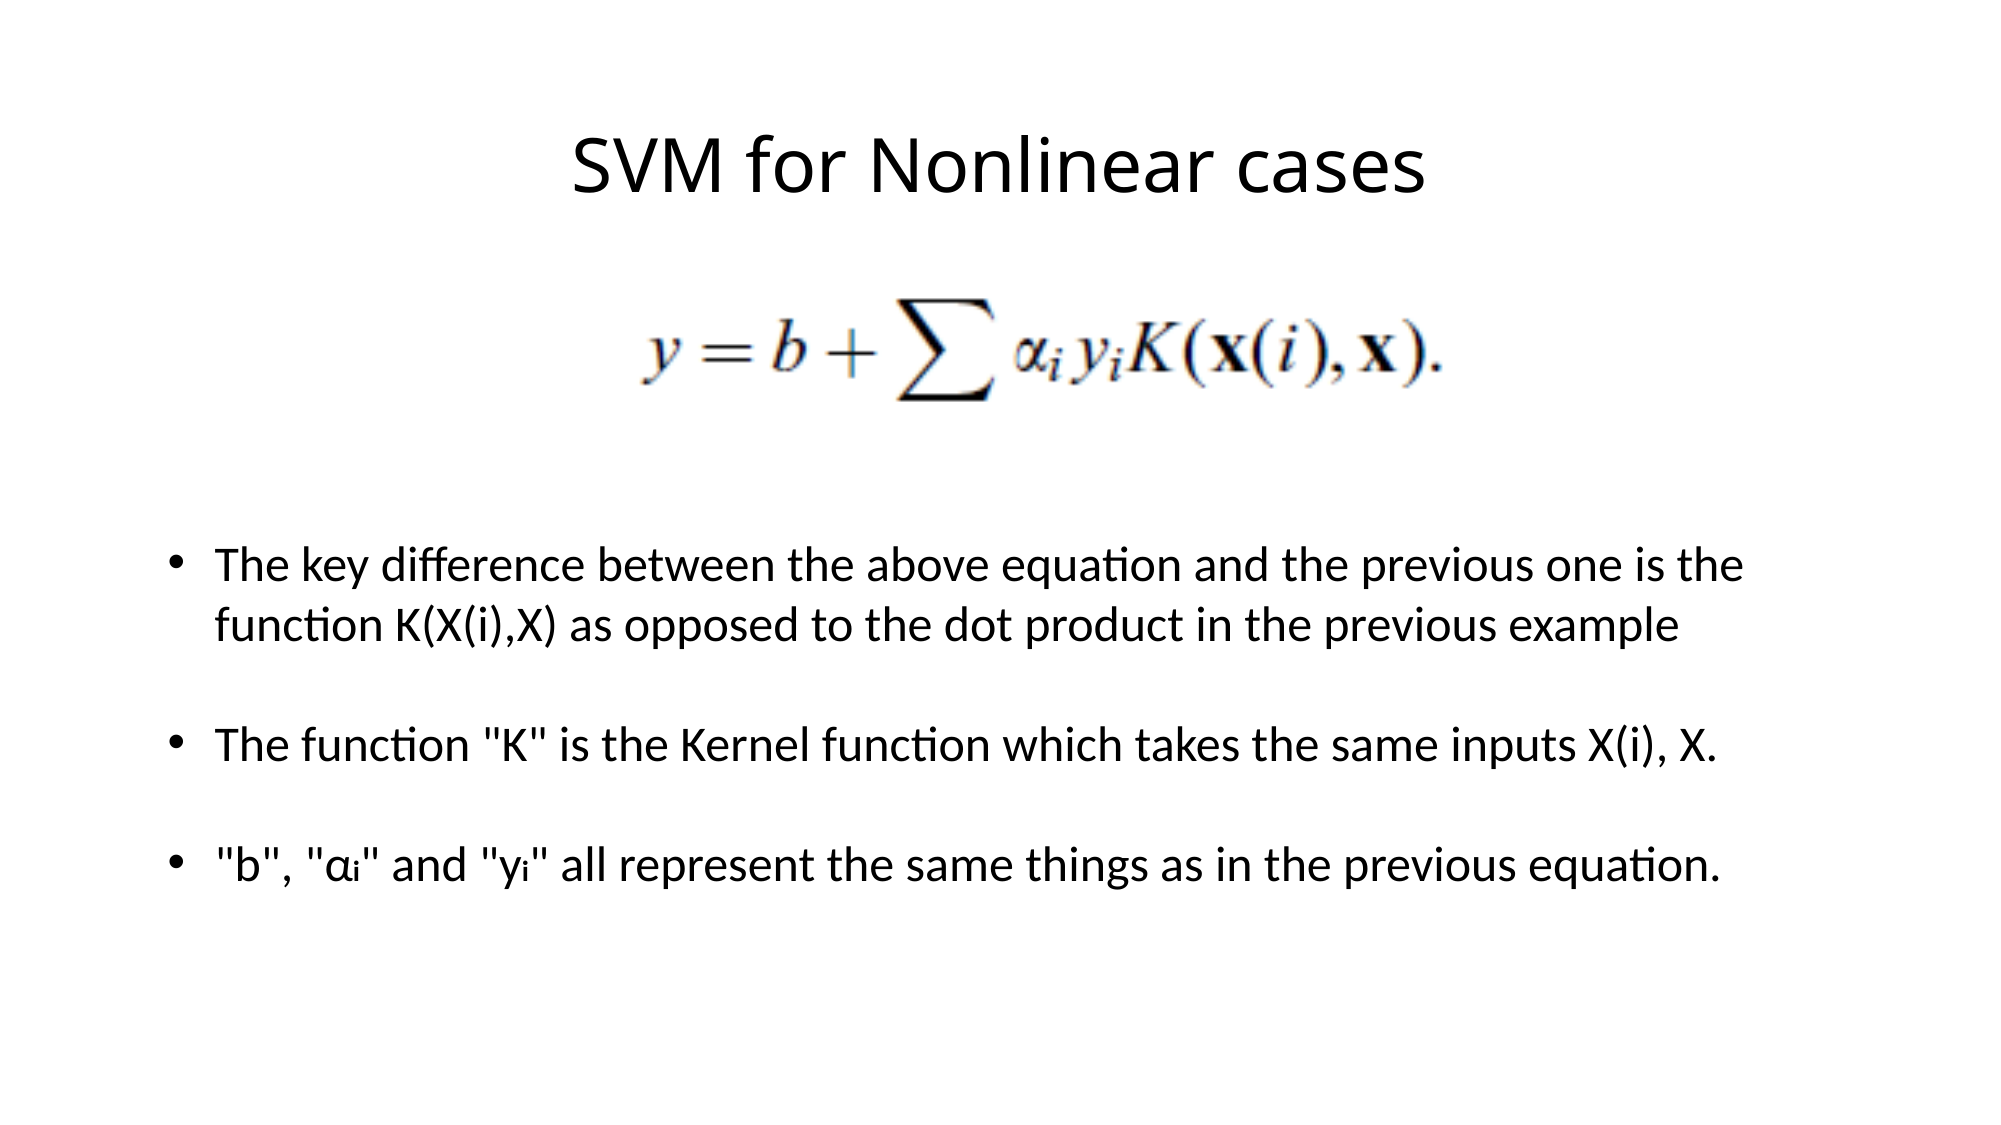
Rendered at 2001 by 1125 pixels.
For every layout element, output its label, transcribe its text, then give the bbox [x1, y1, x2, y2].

text_box The key difference between the above equation and the previous one is the function K(X(i),X) as opposed to the dot product in the previous example The function "K" is the Kernel function which takes the same inputs X(i), X. "b", "αi" and "yi" all represent the same things as in the previous equation. [153, 523, 1847, 899]
picture [473, 284, 1527, 438]
title SVM for Nonlinear cases [137, 59, 1863, 278]
